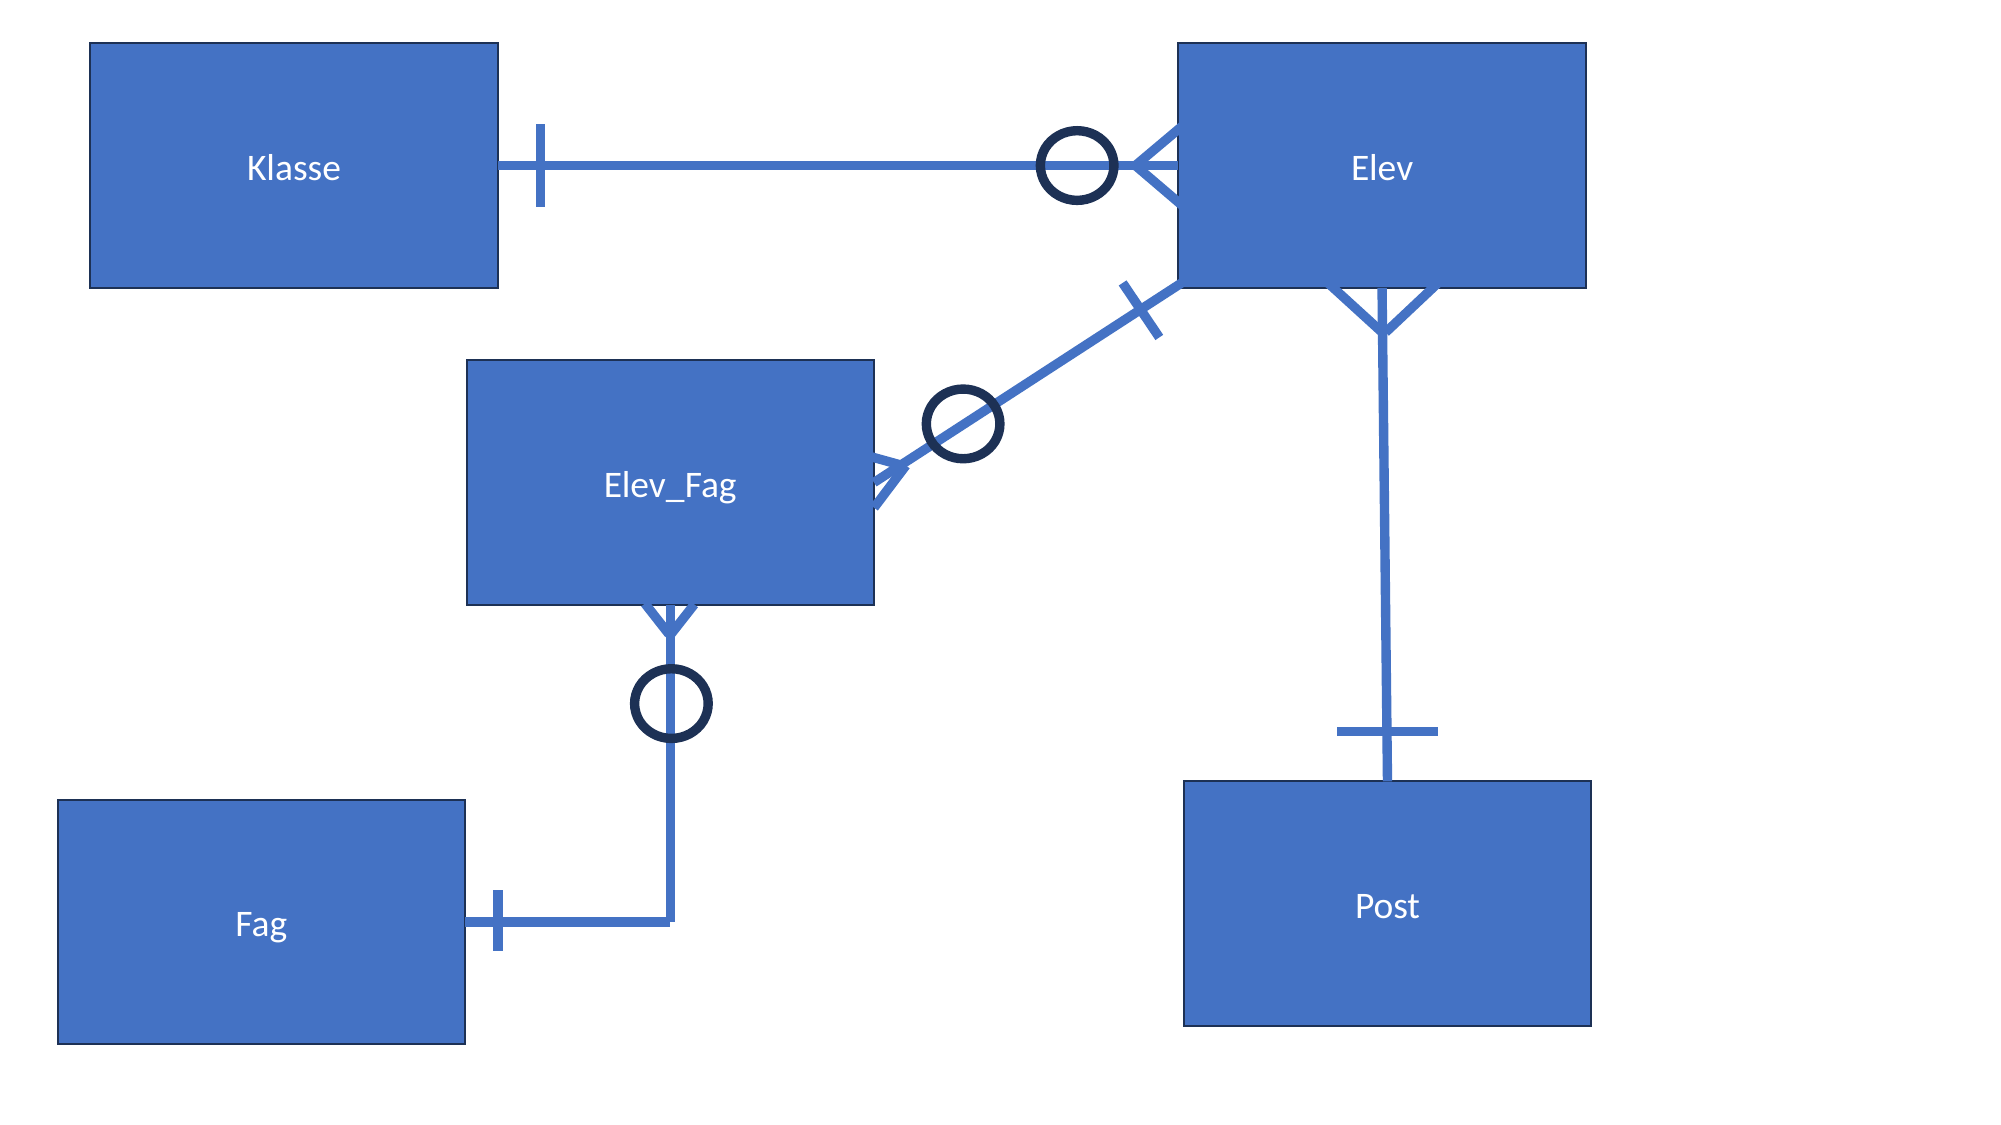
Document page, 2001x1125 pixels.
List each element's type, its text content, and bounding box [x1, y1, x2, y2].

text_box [1135, 126, 1183, 165]
text_box Post [1183, 780, 1592, 1027]
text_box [1320, 275, 1383, 333]
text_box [874, 465, 906, 508]
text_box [1135, 165, 1191, 213]
text_box [633, 667, 670, 740]
text_box [1039, 129, 1115, 165]
text_box Elev_Fag [466, 359, 875, 606]
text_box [874, 275, 1193, 483]
text_box [671, 667, 710, 740]
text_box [861, 454, 903, 466]
text_box Fag [57, 799, 466, 1045]
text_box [644, 603, 670, 635]
text_box Klasse [89, 42, 499, 289]
text_box [1039, 166, 1115, 202]
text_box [1382, 287, 1388, 731]
text_box Elev [1177, 42, 1587, 289]
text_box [670, 604, 695, 635]
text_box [1122, 282, 1160, 338]
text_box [1385, 275, 1446, 333]
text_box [1382, 732, 1388, 782]
